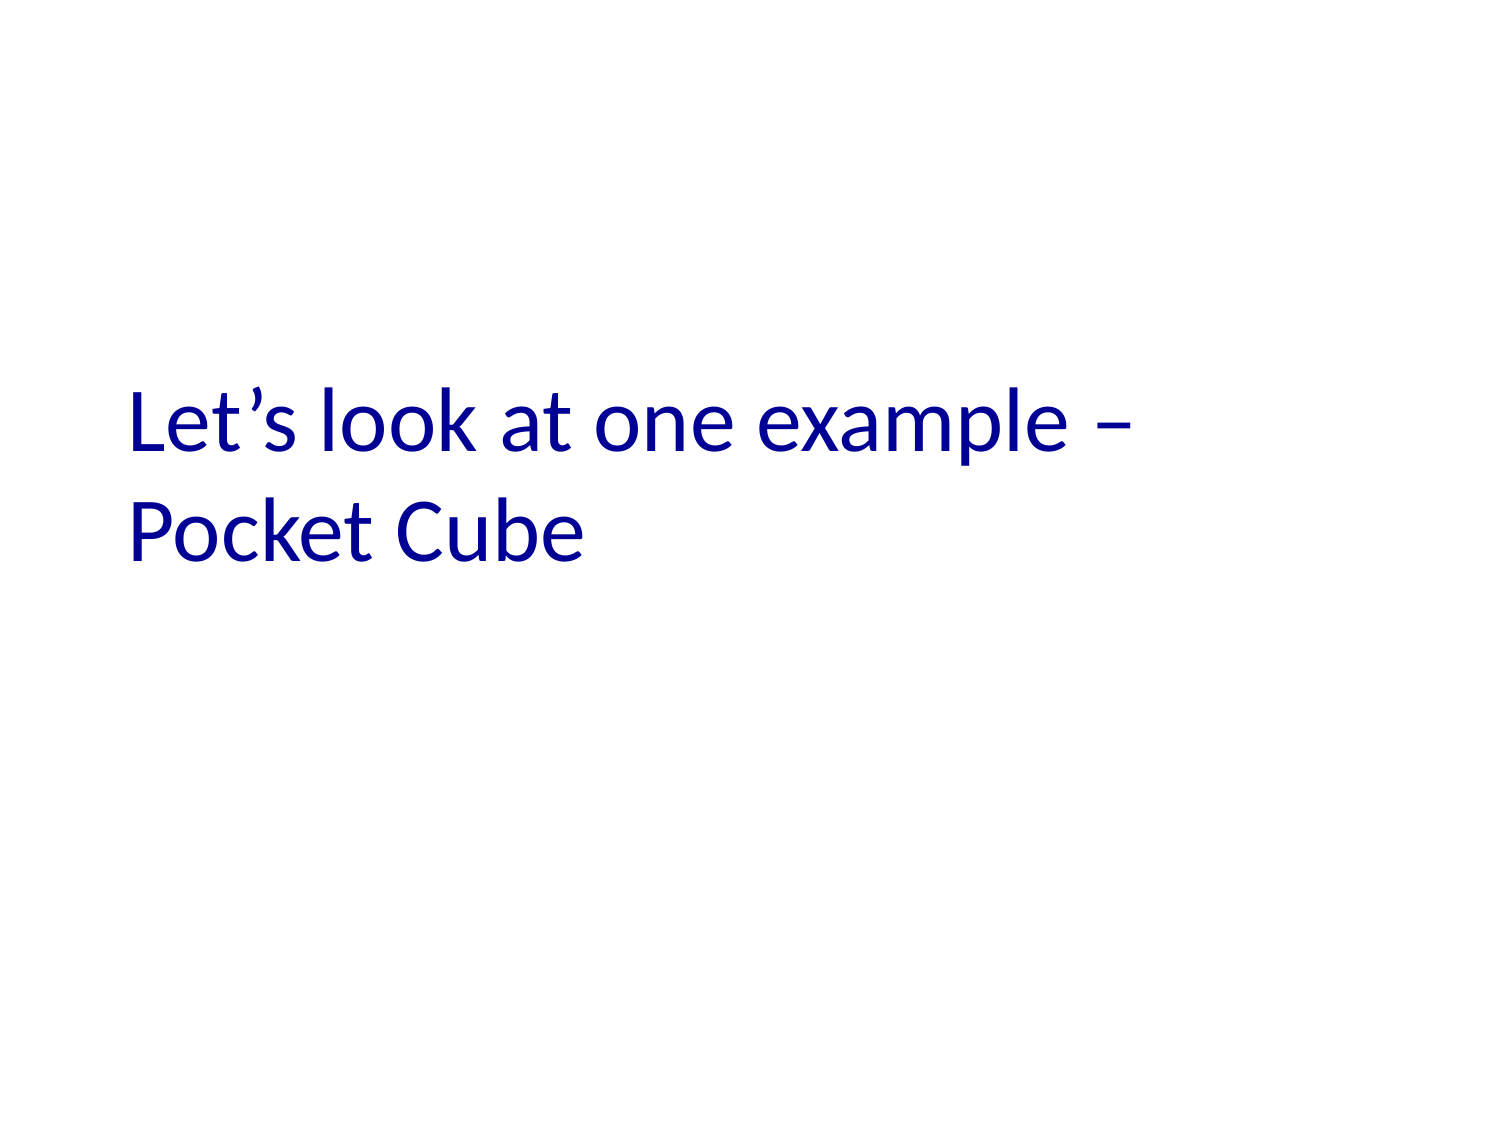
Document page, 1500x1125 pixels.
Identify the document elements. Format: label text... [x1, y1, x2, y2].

title Let’s look at one example – Pocket Cube [112, 349, 1388, 591]
